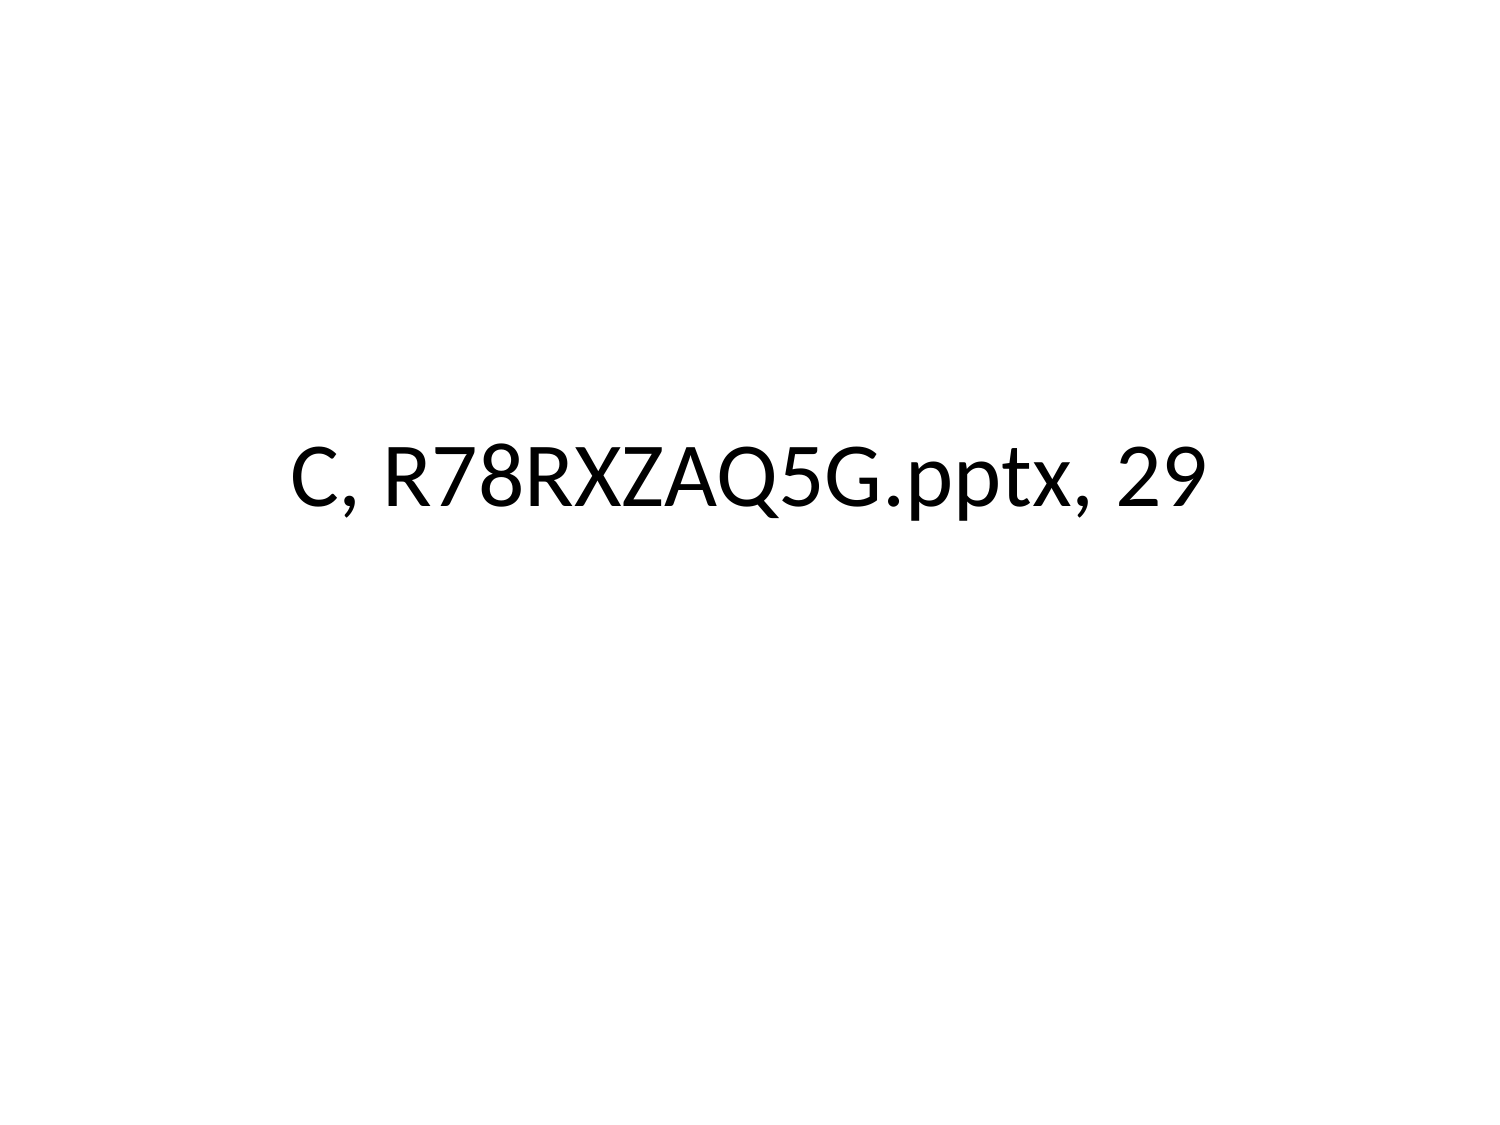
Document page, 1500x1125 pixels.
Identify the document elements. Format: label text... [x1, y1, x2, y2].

title C, R78RXZAQ5G.pptx, 29 [112, 349, 1388, 591]
